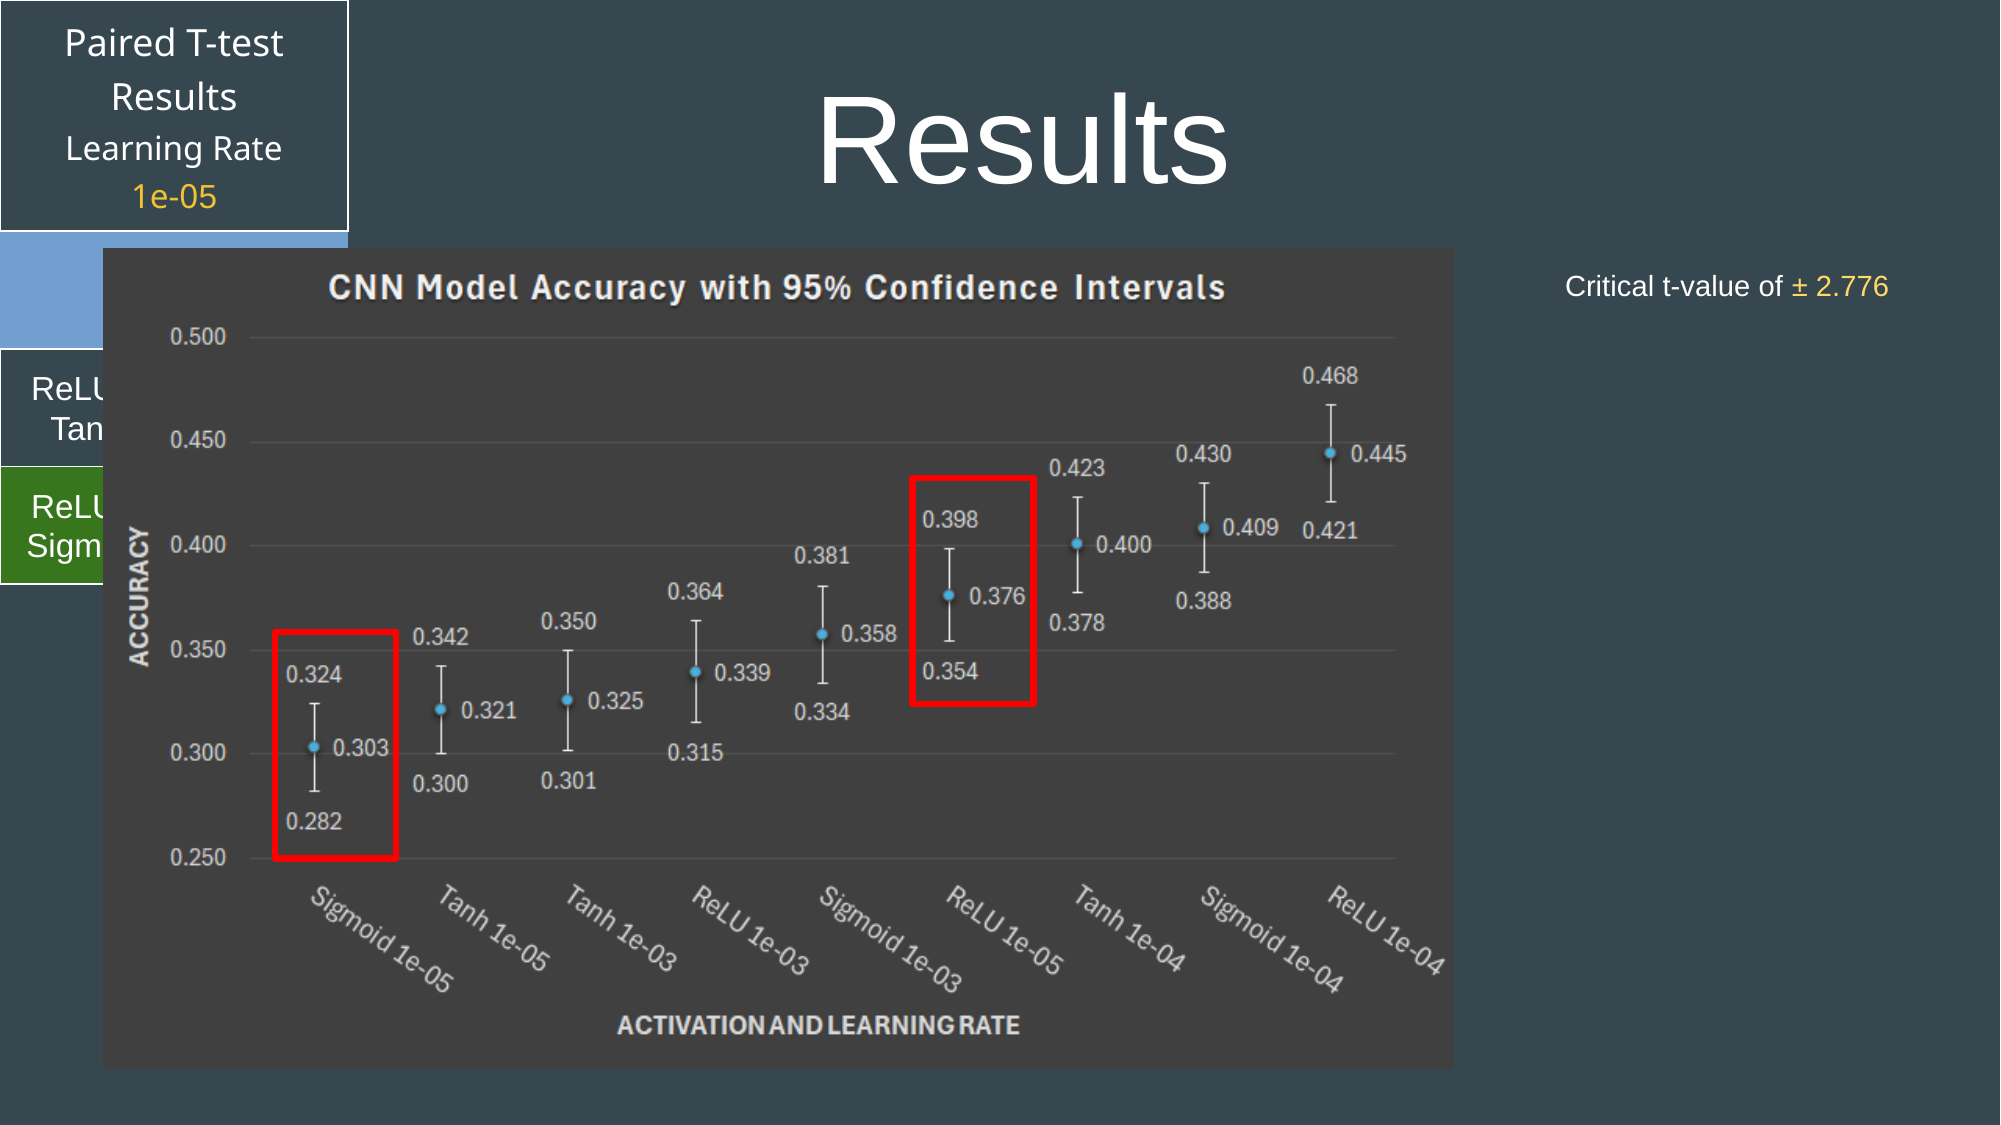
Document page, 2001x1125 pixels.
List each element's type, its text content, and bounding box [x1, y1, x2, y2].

title Results [349, 65, 1774, 219]
table_cell ReLU v Sigmoid [1, 467, 98, 583]
text_box Critical t-value of ± 2.776 [1550, 258, 1911, 306]
table_cell ReLU v Tanh [1, 350, 98, 466]
picture [103, 247, 1454, 1069]
table_header Paired T-test Results Learning Rate 1e-05 [1, 1, 347, 230]
